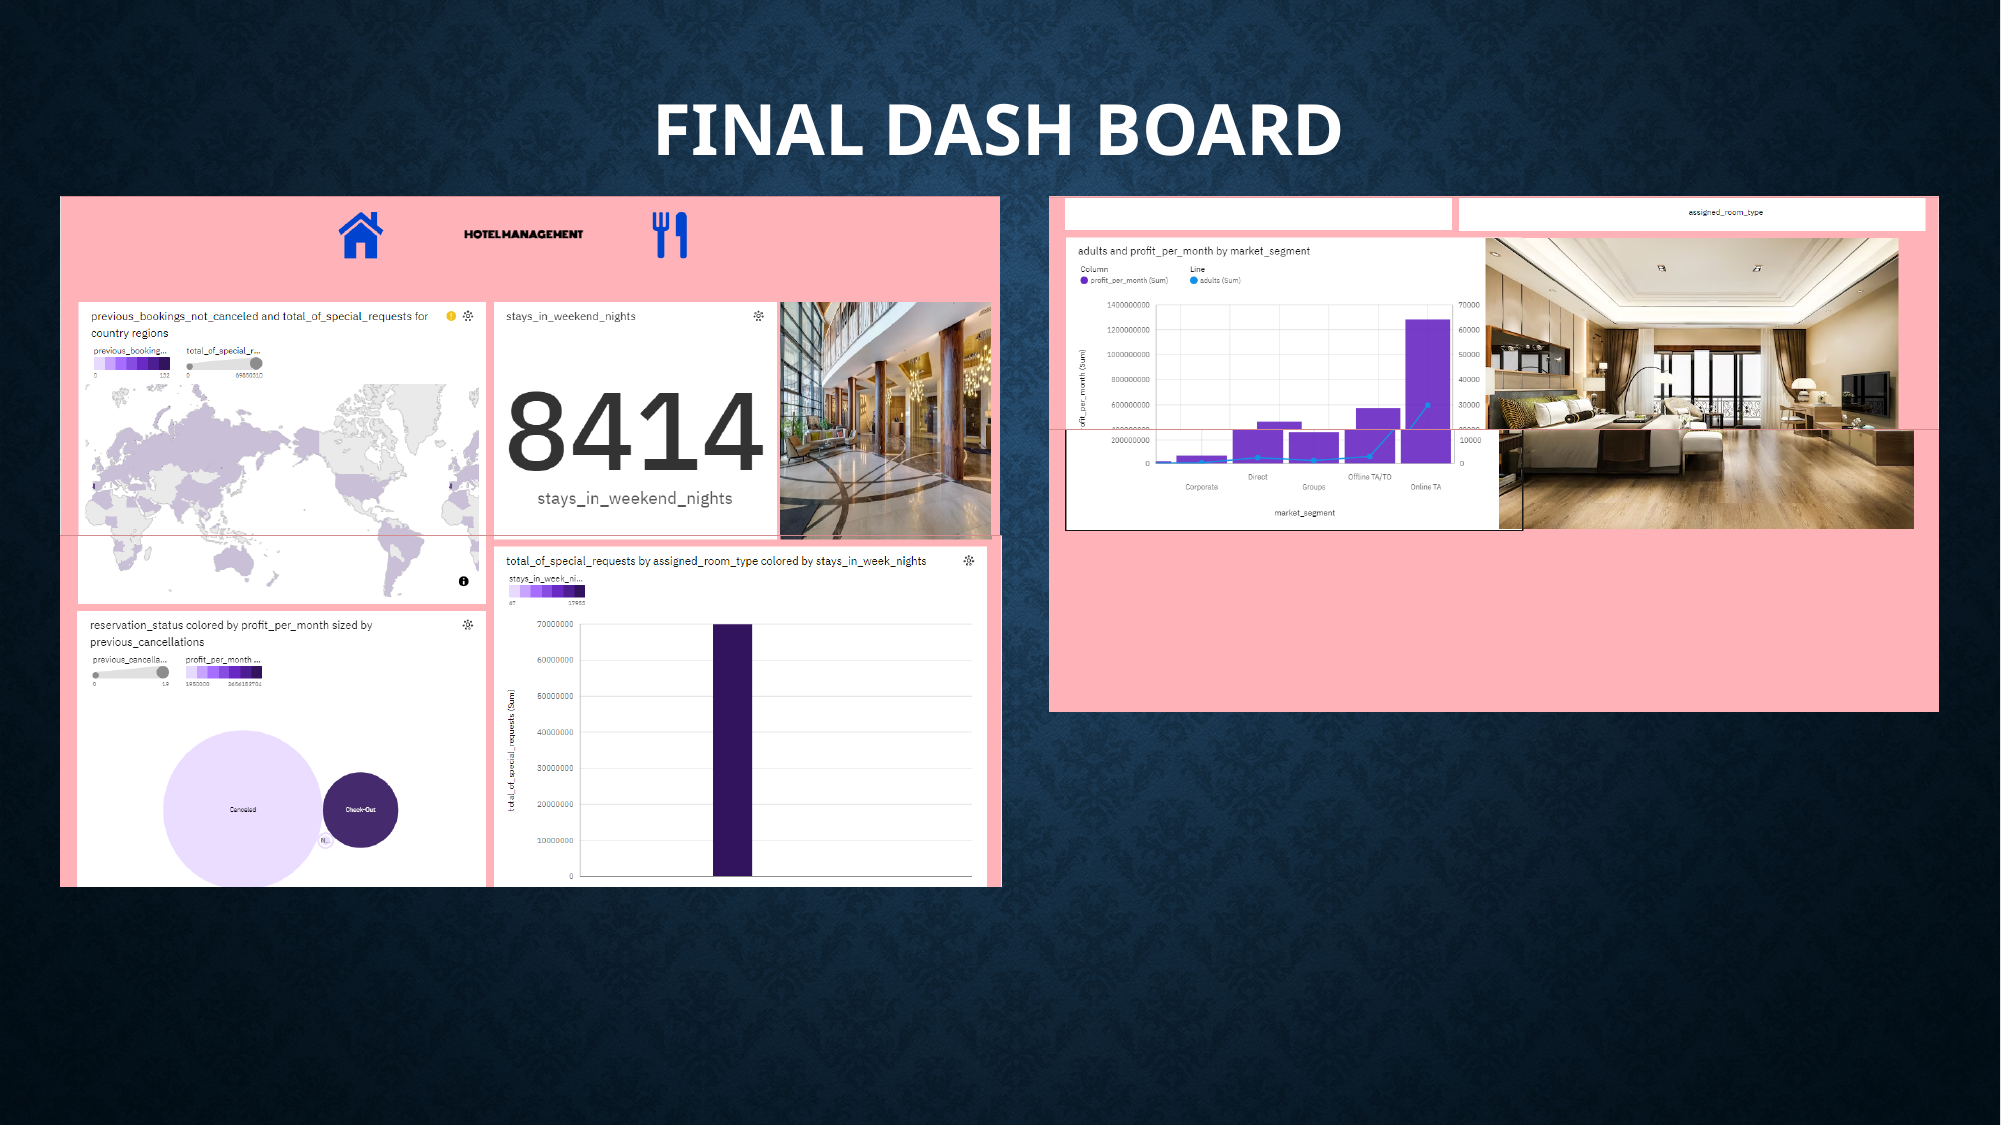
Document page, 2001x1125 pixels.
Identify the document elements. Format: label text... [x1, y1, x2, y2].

title FINAL DASH BOARD [149, 24, 1849, 242]
picture [59, 534, 1003, 888]
picture [1049, 196, 1939, 712]
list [59, 196, 1000, 534]
